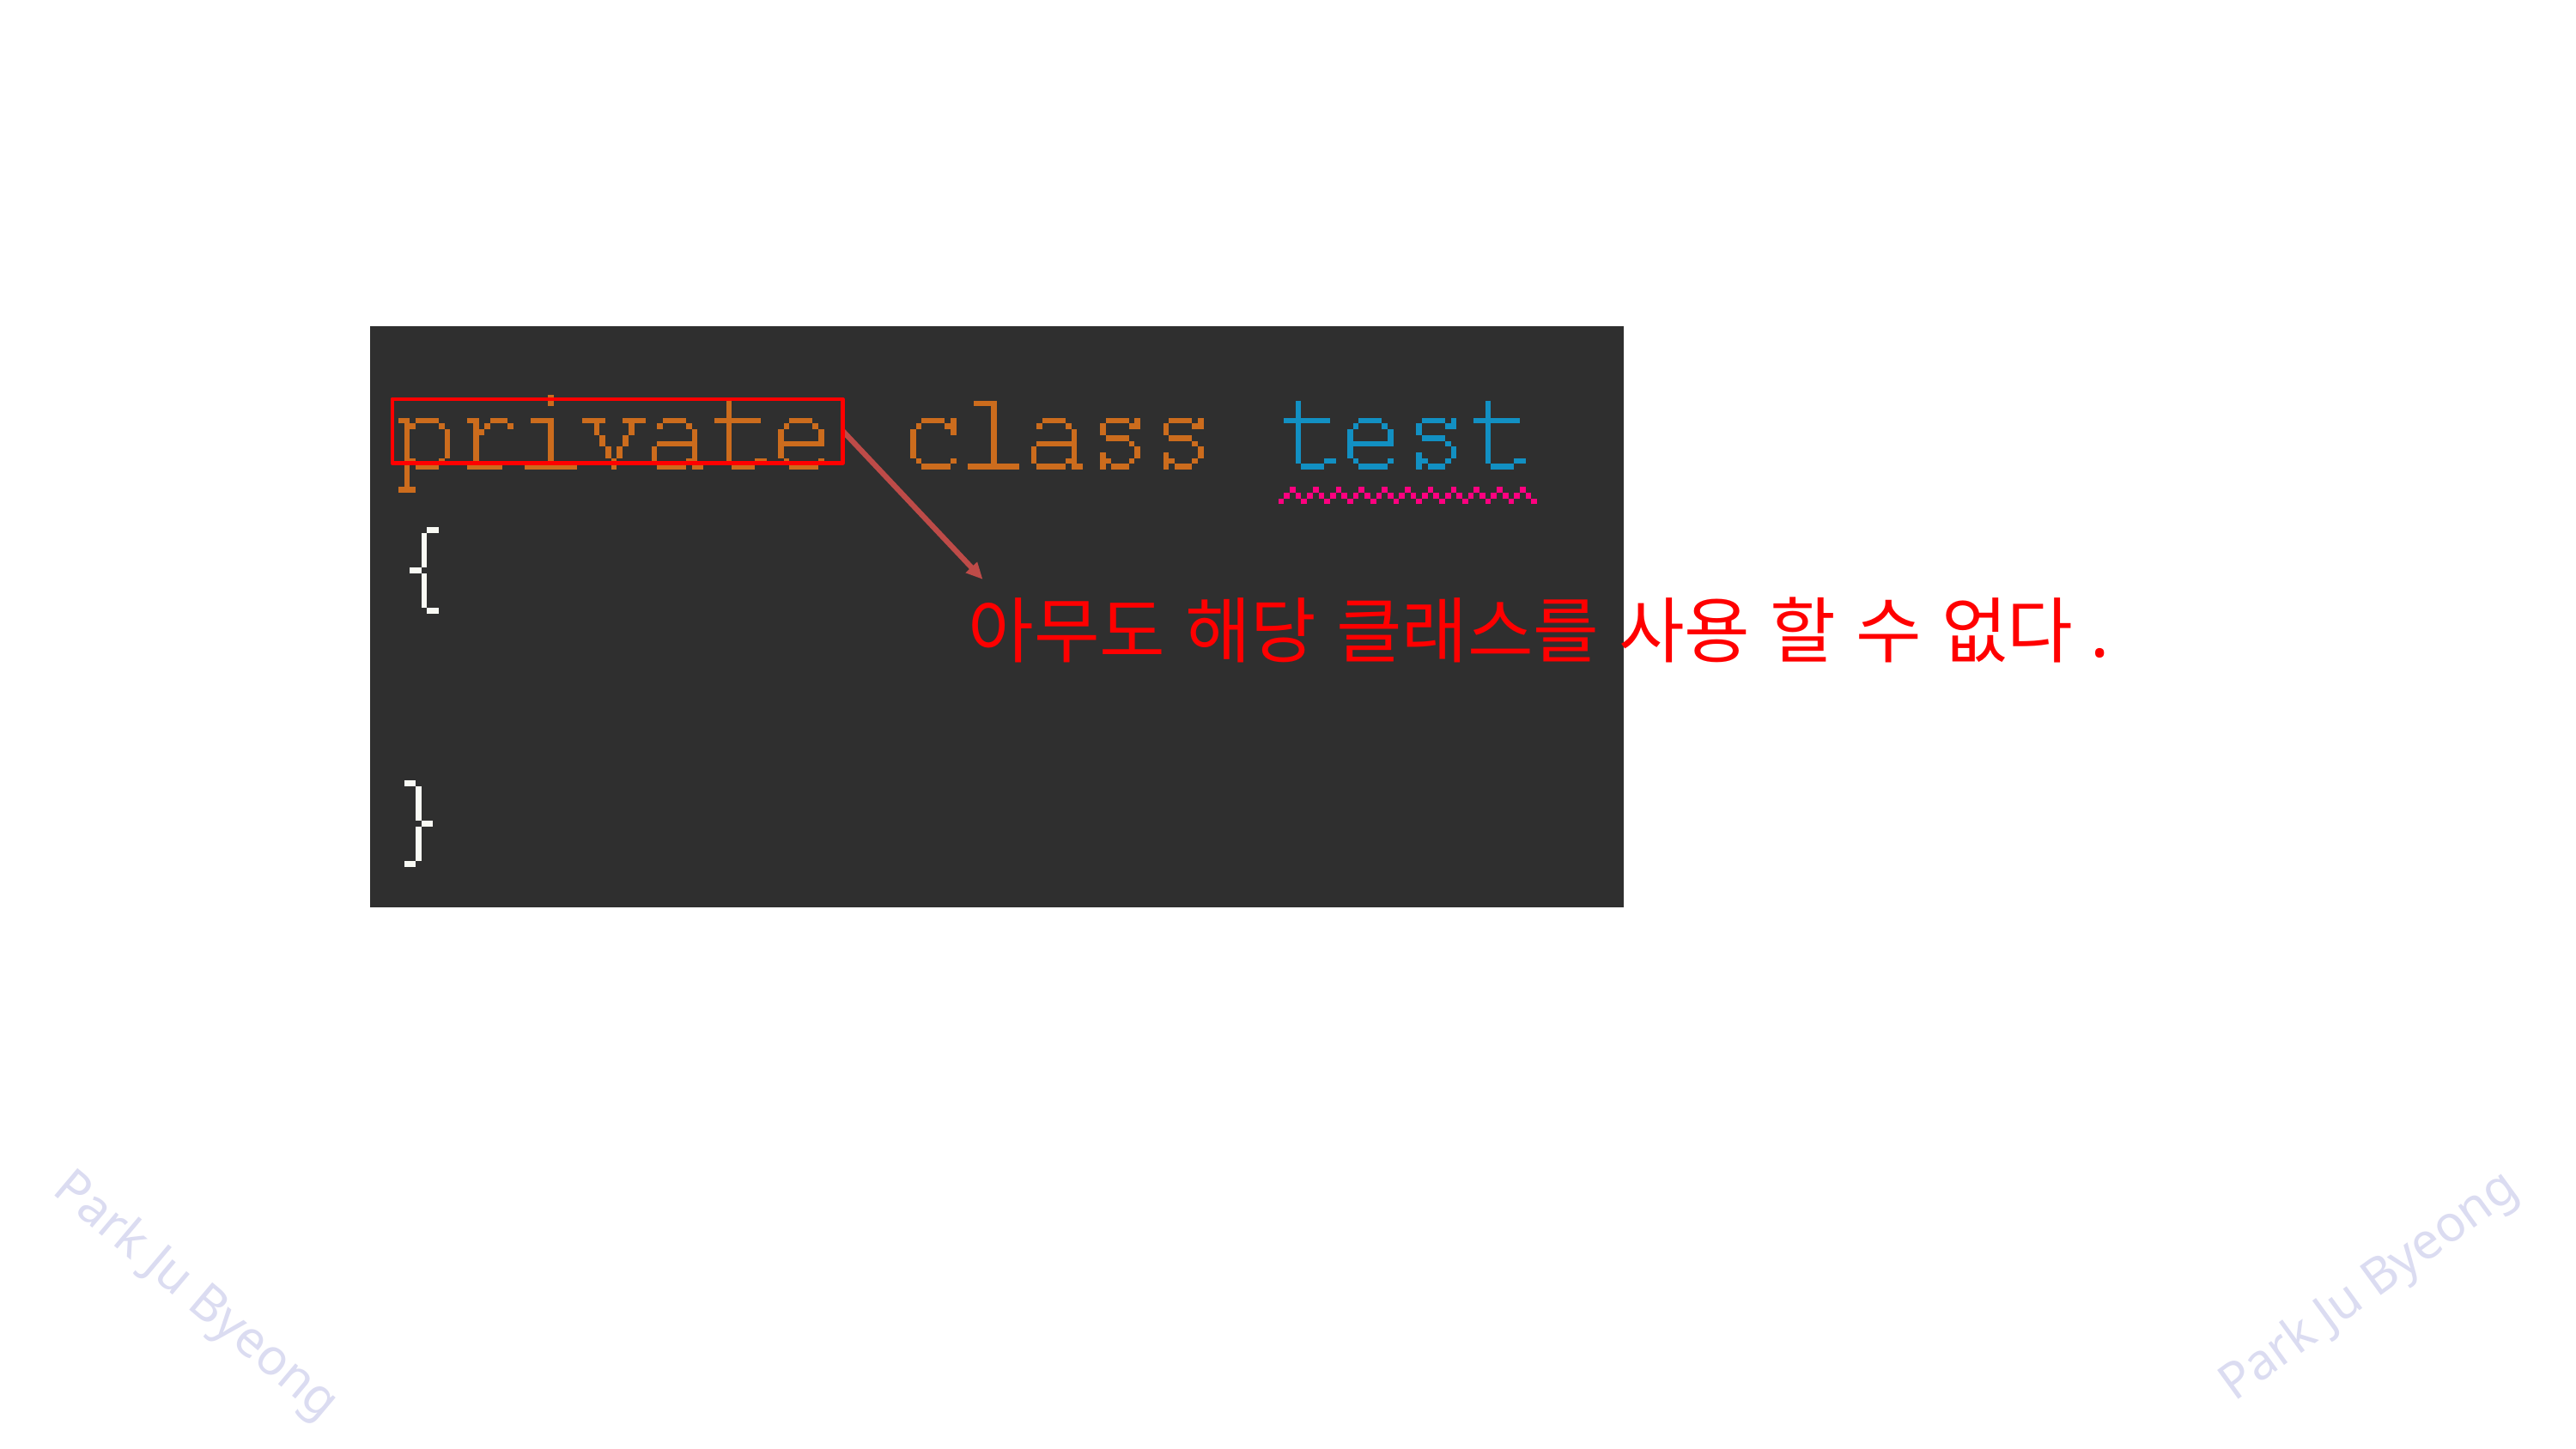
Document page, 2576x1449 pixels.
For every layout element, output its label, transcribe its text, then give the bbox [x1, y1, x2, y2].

text_box 아무도 해당 클래스를 사용 할 수 없다. [1628, 579, 2512, 678]
picture [370, 326, 1624, 907]
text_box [842, 430, 983, 579]
